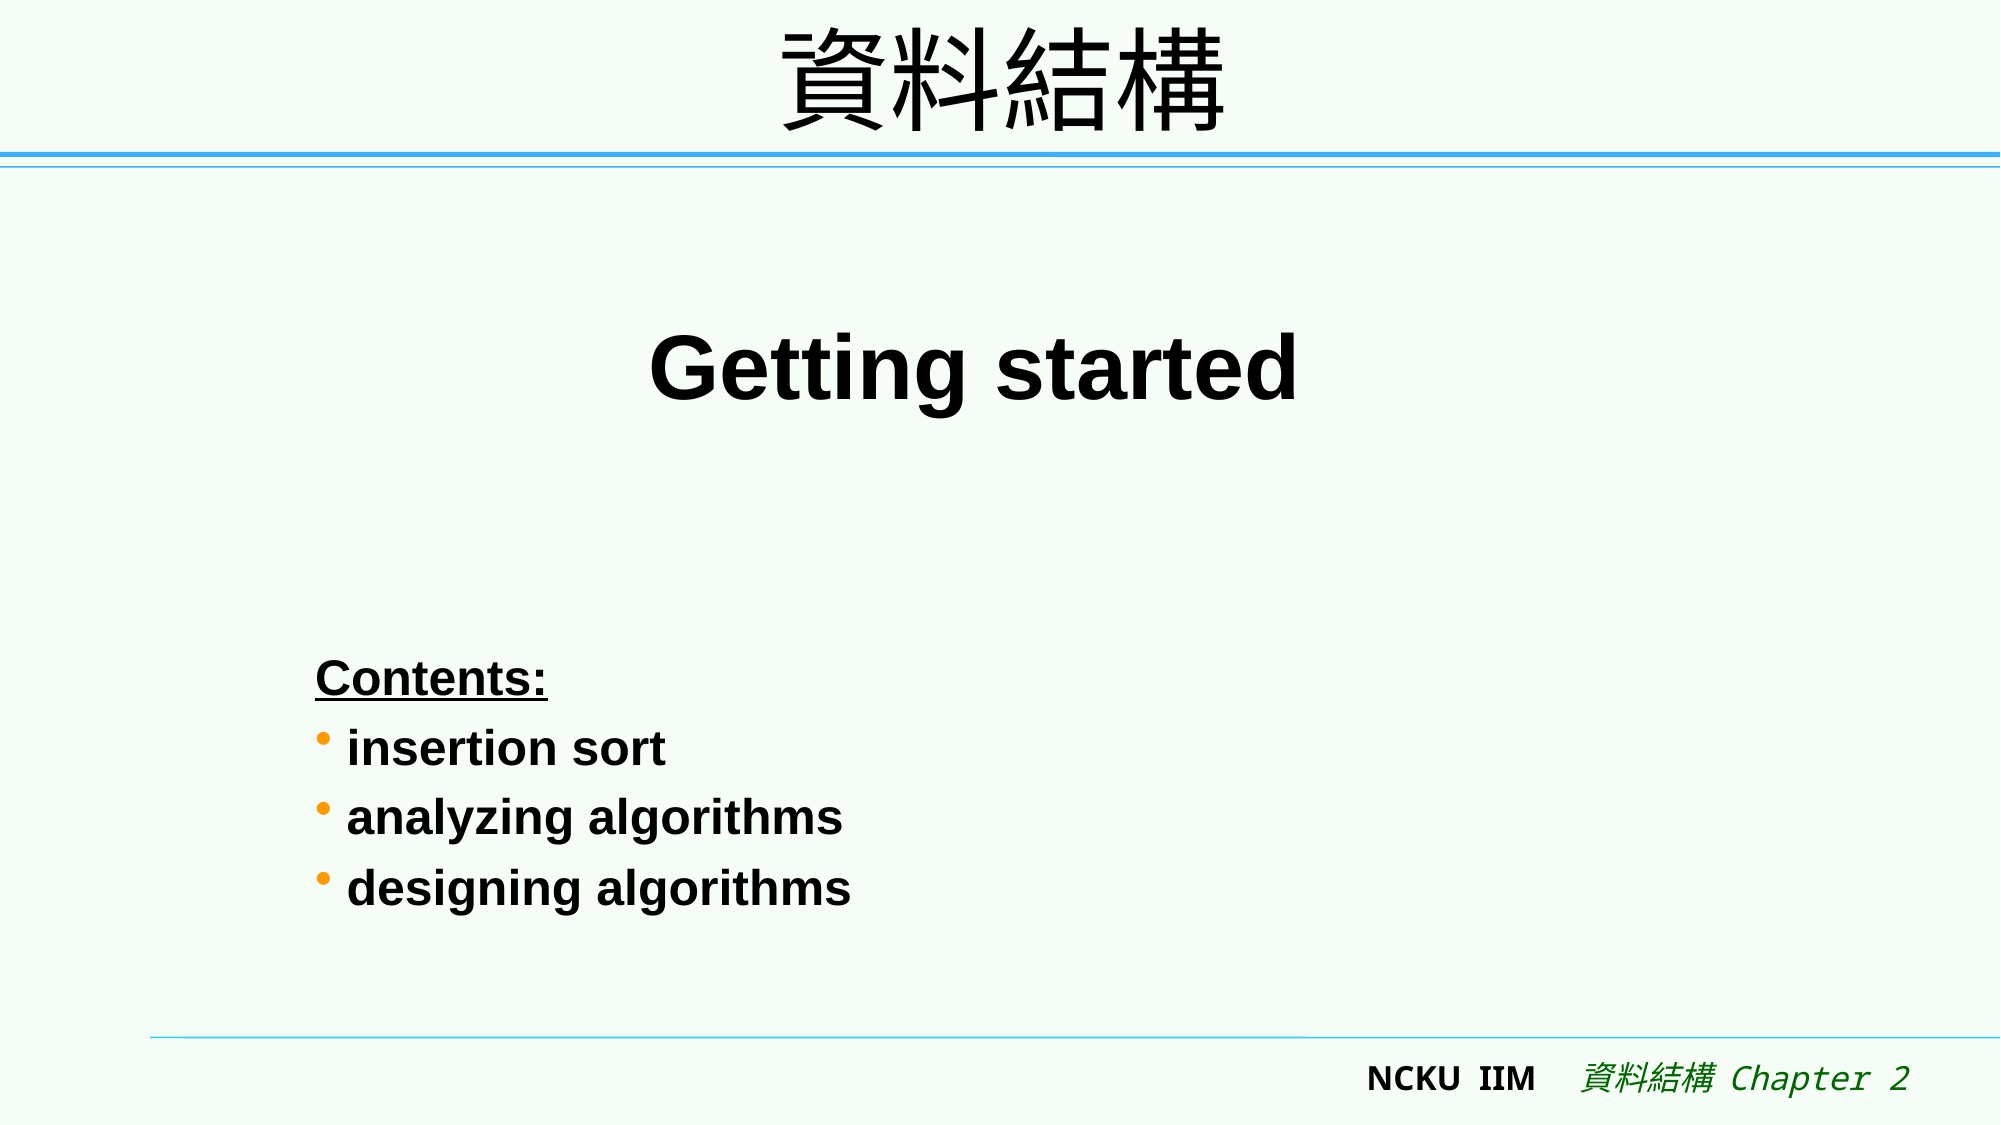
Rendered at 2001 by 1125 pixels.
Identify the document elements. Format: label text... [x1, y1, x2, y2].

title Getting started [350, 249, 1625, 425]
subtitle Contents: insertion sort analyzing algorithms designing algorithms [300, 637, 1700, 925]
